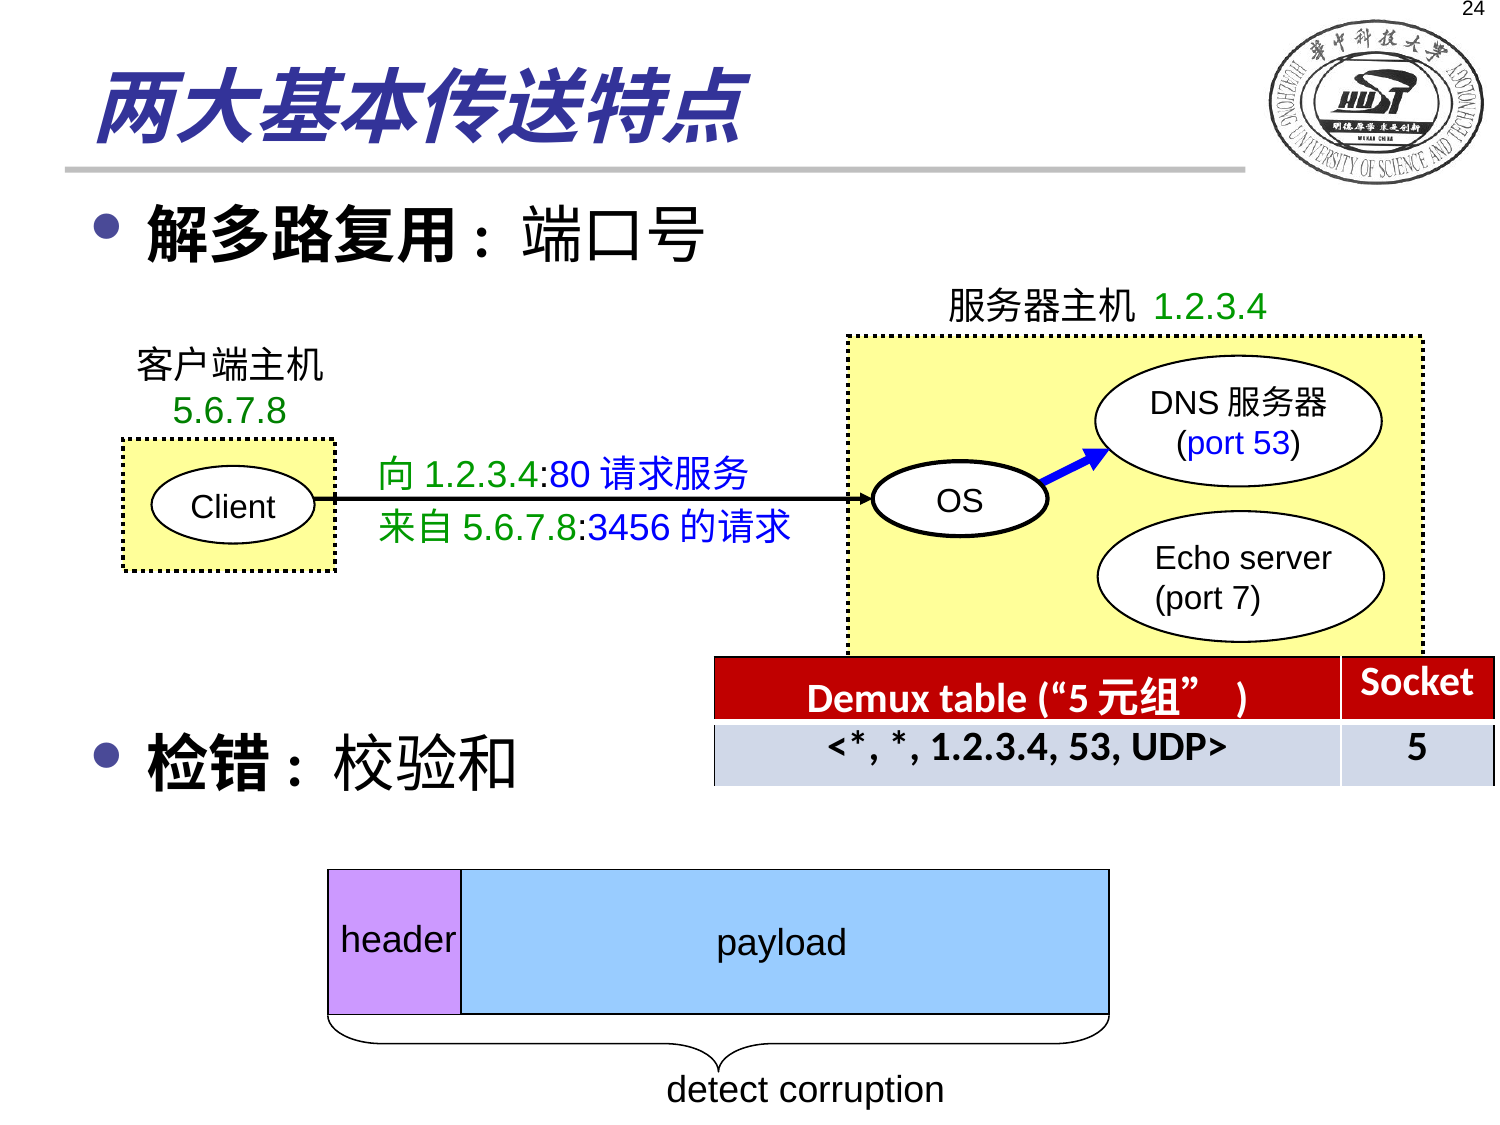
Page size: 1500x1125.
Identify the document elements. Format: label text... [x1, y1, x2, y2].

text_box [845, 492, 872, 505]
text_box 来自5.6.7.8:3456的请求 [363, 495, 810, 556]
text_box Echo server (port 7) [1097, 511, 1385, 642]
text_box 向1.2.3.4:80请求服务 [362, 442, 845, 503]
table_header Demux table (“5元组”) [715, 658, 1340, 719]
table_cell 5 [1342, 725, 1493, 786]
text_box DNS服务器 (port 53) [1095, 355, 1382, 487]
text_box [847, 336, 1423, 656]
slide_number 24 [1149, 0, 1500, 48]
list 解多路复用: 端口号 检错: 校验和 [75, 187, 1500, 826]
text_box 服务器主机 1.2.3.4 [933, 274, 1283, 335]
text_box 客户端主机 5.6.7.8 [121, 333, 339, 438]
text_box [324, 869, 1110, 1124]
picture [1257, 48, 1489, 185]
table_cell <*, *, 1.2.3.4, 53, UDP> [715, 725, 1340, 786]
text_box Client [151, 465, 315, 544]
title 两大基本传送特点 [76, 42, 1315, 160]
text_box OS [872, 461, 1048, 537]
table_header Socket [1342, 658, 1493, 719]
text_box [1041, 448, 1111, 484]
text_box [122, 439, 336, 571]
